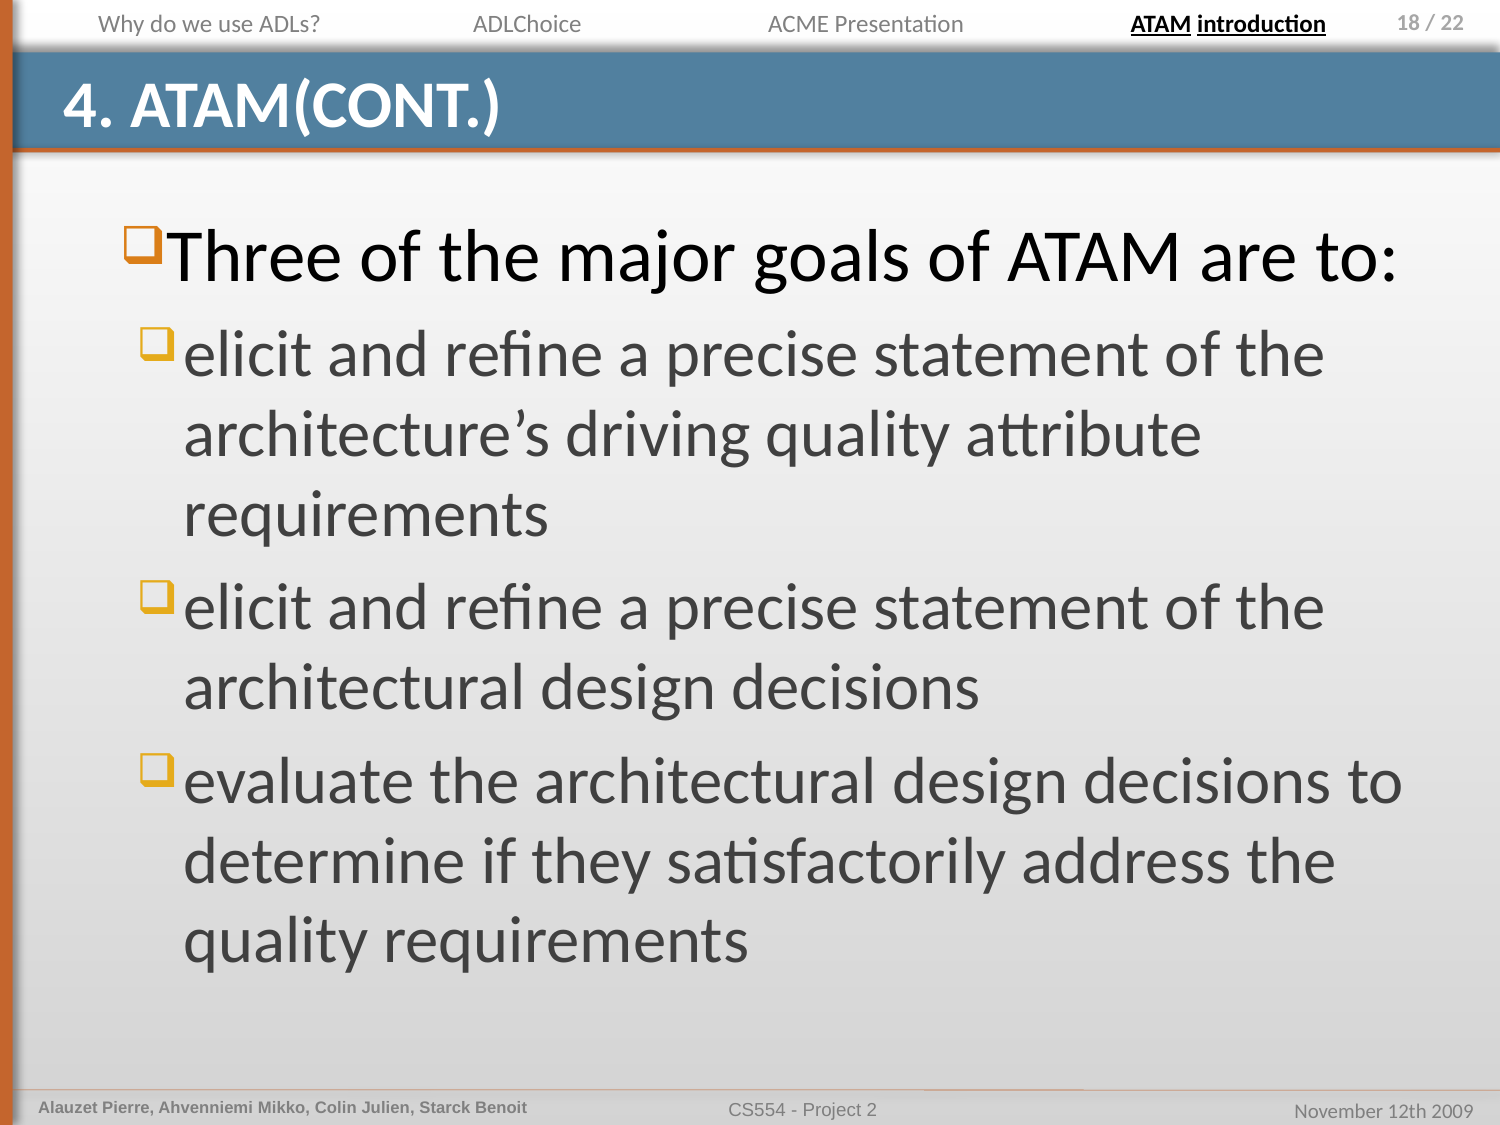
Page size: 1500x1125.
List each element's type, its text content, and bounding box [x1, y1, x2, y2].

list Three of the major goals of ATAM are to: elicit and refine a precise statement of the architecture’s driving quality attribute requirements elicit and refine a precise statement of the architectural design decisions evaluate the architectural design decisions to determine if they satisfactorily address the quality requirements [46, 199, 1465, 1079]
title 4. ATAM(cont.) [49, 53, 1442, 141]
text_box ADLChoice [458, 0, 597, 45]
text_box Why do we use ADLs? [83, 0, 337, 45]
text_box ATAM introduction [1115, 0, 1342, 45]
text_box ACME Presentation [753, 0, 980, 45]
